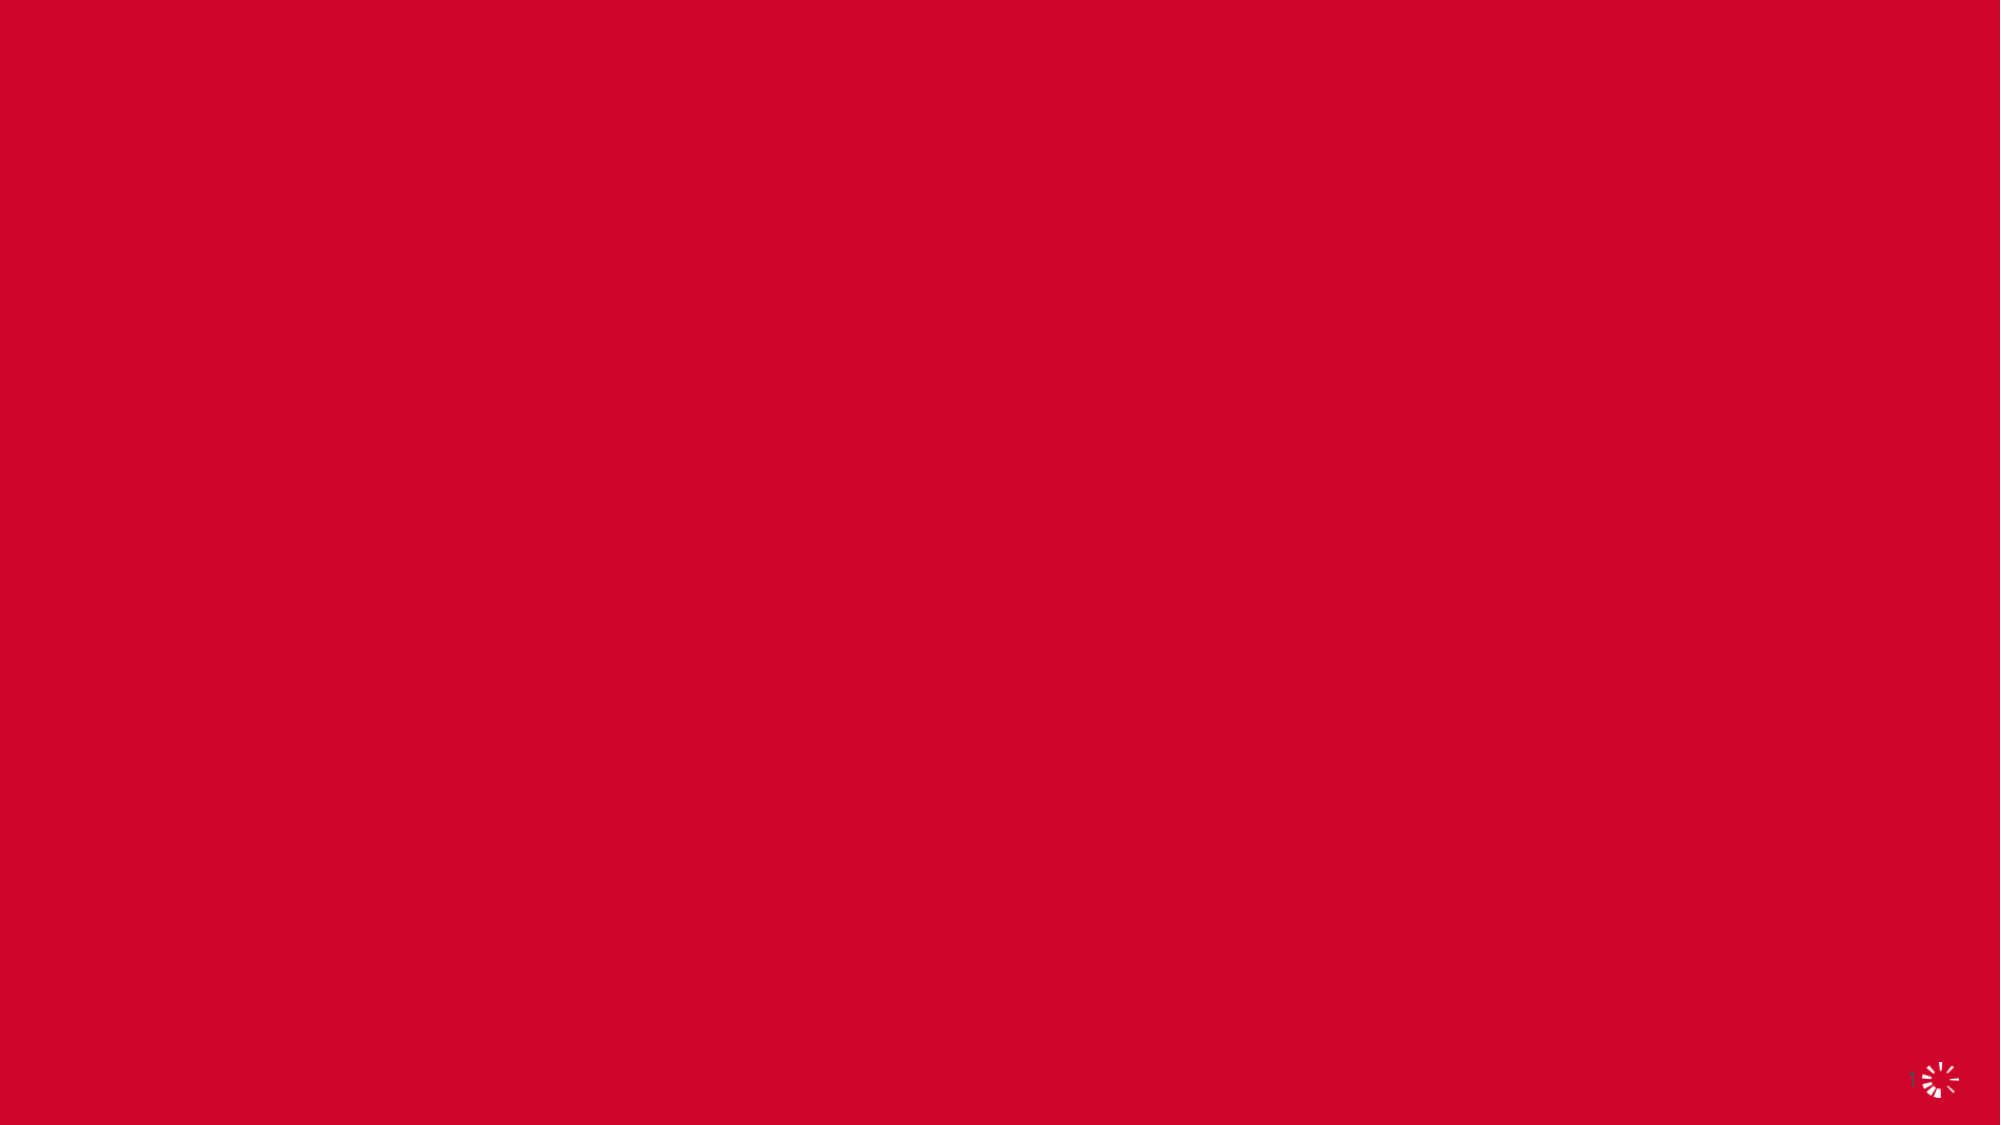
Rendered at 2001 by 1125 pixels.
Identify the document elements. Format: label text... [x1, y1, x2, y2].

slide_number 1 [1793, 1056, 1935, 1105]
picture [1935, 1062, 1959, 1098]
